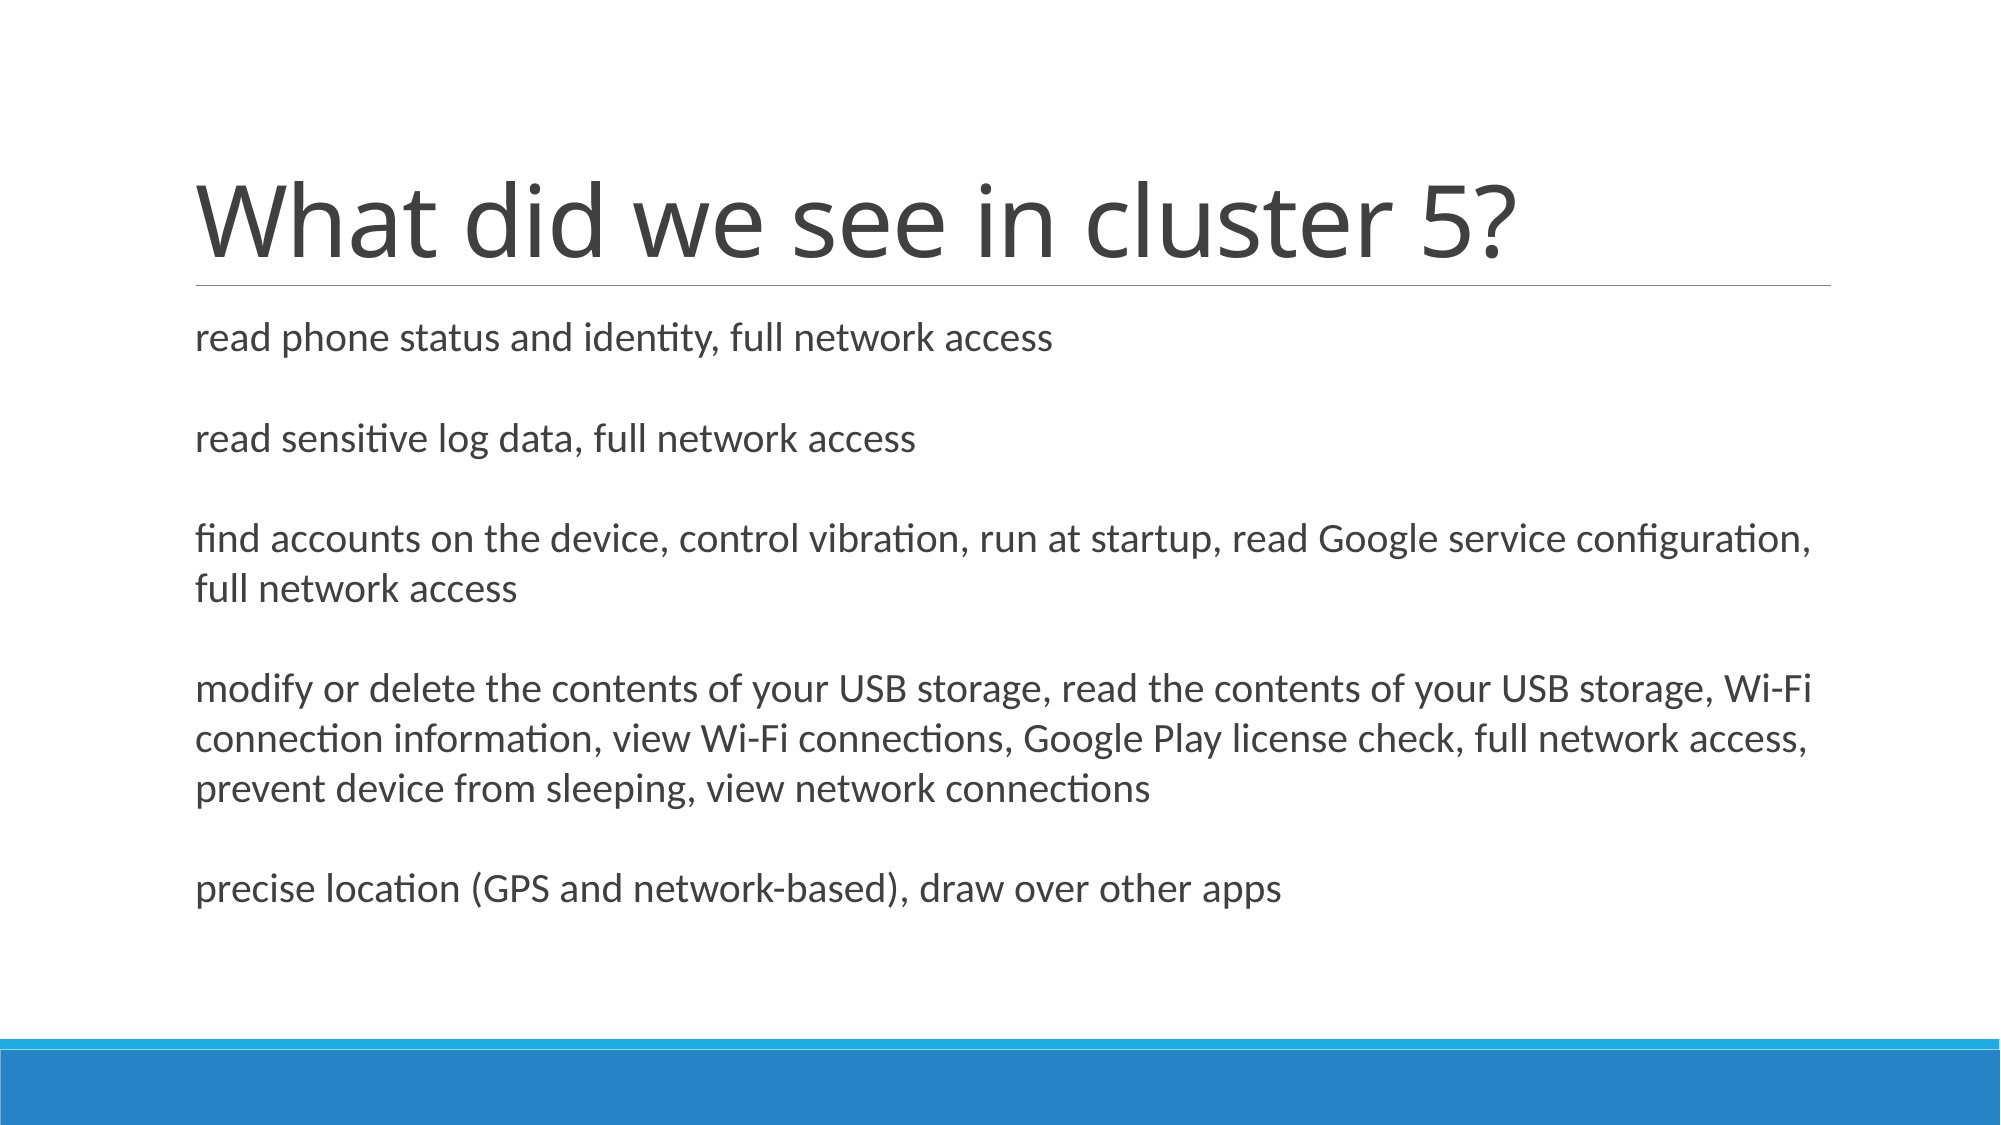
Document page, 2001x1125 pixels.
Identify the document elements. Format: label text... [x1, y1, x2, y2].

title What did we see in cluster 5? [180, 47, 1830, 285]
list read phone status and identity, full network access read sensitive log data, full network access find accounts on the device, control vibration, run at startup, read Google service configuration, full network access modify or delete the contents of your USB storage, read the contents of your USB storage, Wi-Fi connection information, view Wi-Fi connections, Google Play license check, full network access, prevent device from sleeping, view network connections precise location (GPS and network-based), draw over other apps [180, 302, 1830, 963]
